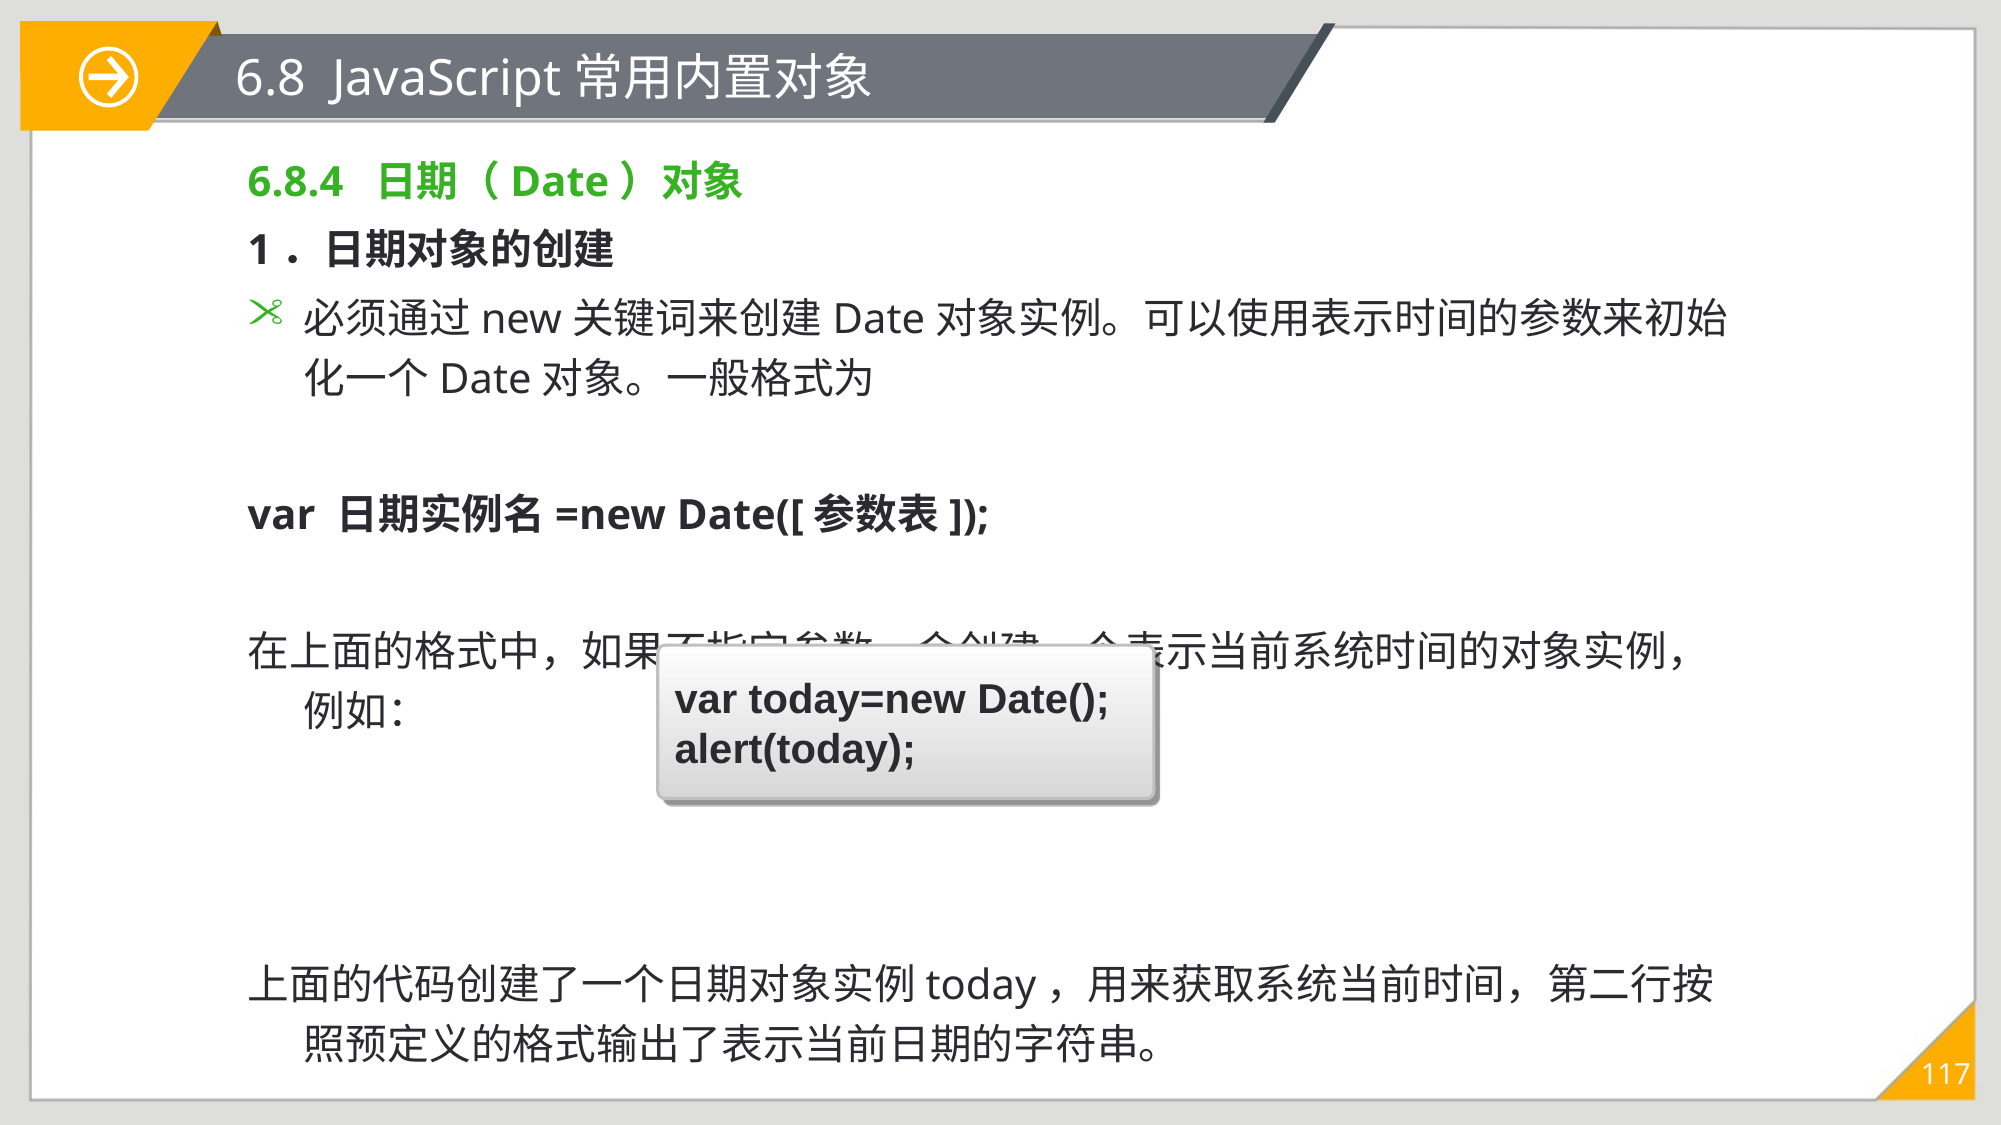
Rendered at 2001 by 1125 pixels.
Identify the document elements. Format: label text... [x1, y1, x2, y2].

picture [0, 0, 2001, 1125]
title 6.8 JavaScript常用内置对象 [220, 37, 1690, 113]
text_box var today=new Date(); alert(today); [657, 645, 1154, 799]
list 6.8.4 日期（Date）对象 1．日期对象的创建 必须通过new关键词来创建Date对象实例。可以使用表示时间的参数来初始化一个Date对象。一般格式为 var 日期实例名=new Date([参数表]); 在上面的格式中，如果不指定参数，会创建一个表示当前系统时间的对象实例，例如： 上面的代码创建了一个日期对象实例today，用来获取系统当前时间，第二行按照预定义的格式输出了表示当前日期的字符串。 [232, 137, 1757, 965]
